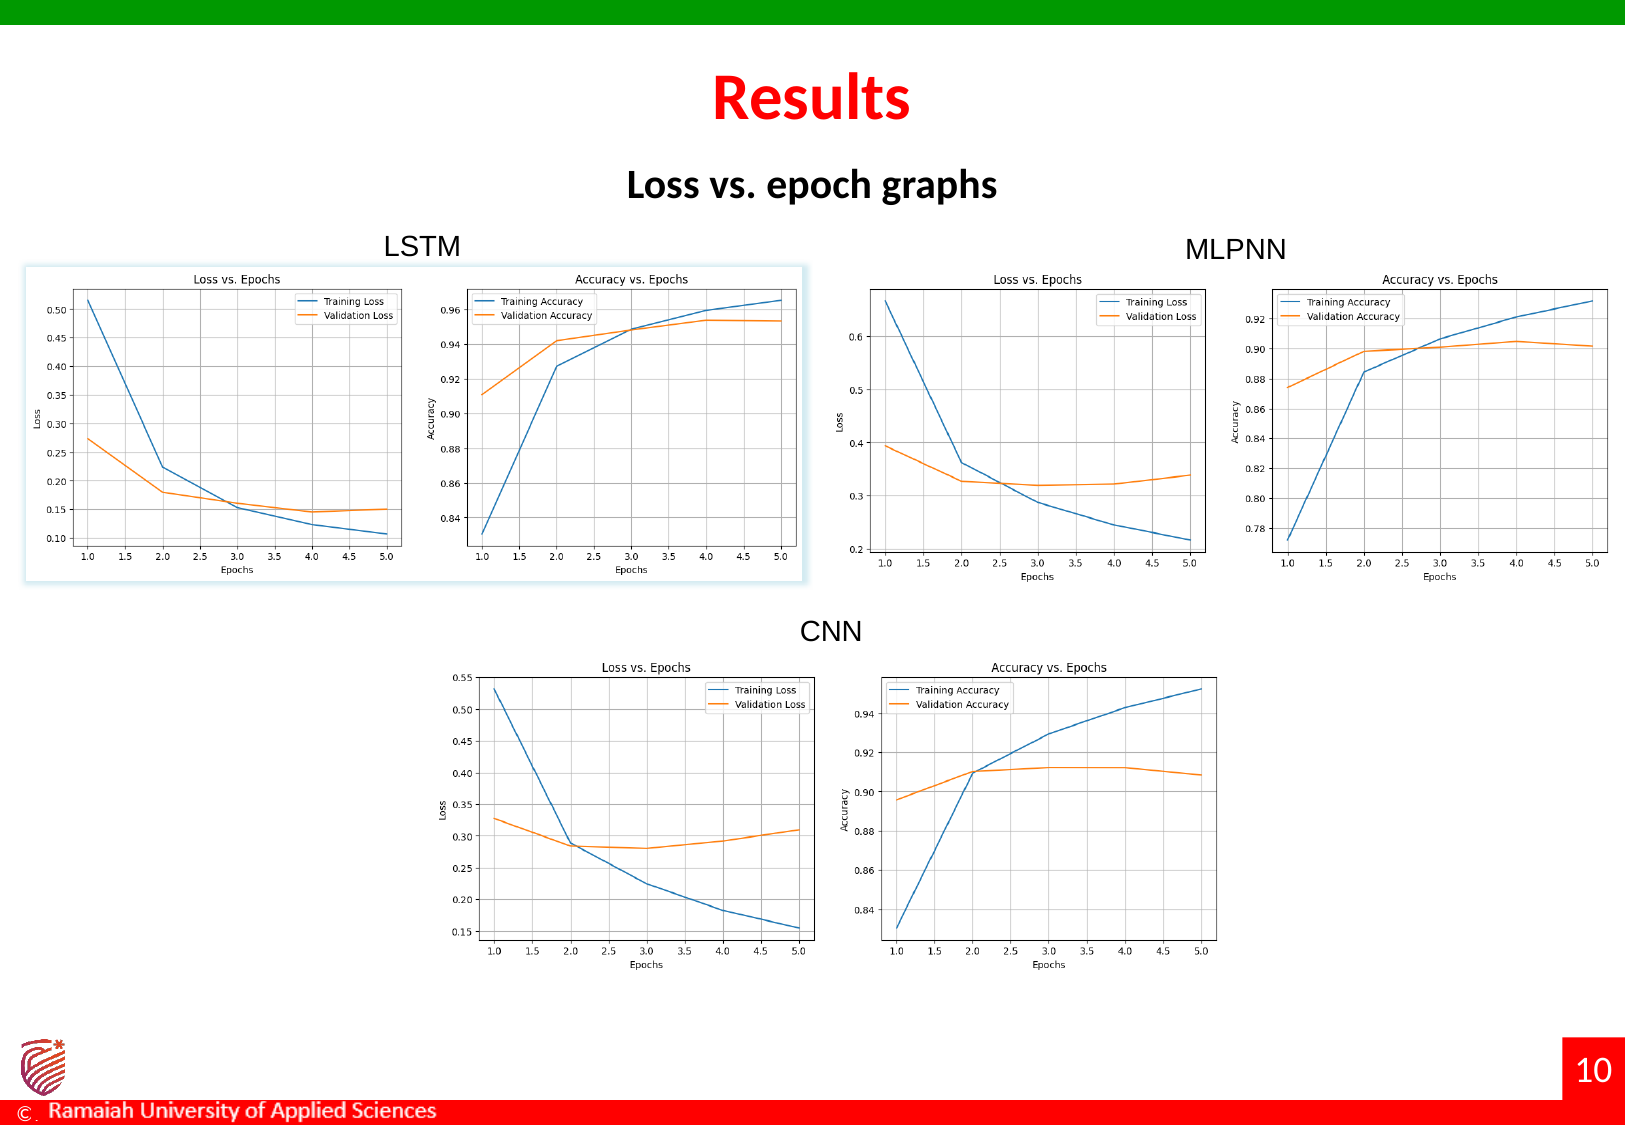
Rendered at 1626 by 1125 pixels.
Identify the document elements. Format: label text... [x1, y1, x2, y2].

text_box Loss vs. epoch graphs [81, 149, 1544, 249]
text_box MLPNN [1170, 249, 1302, 266]
title Results [81, 45, 1544, 145]
text_box CNN [785, 605, 878, 654]
picture [828, 267, 1614, 588]
picture [21, 1039, 65, 1096]
picture [44, 1100, 442, 1125]
text_box LSTM [368, 249, 477, 266]
picture [430, 655, 1223, 976]
picture [26, 267, 802, 581]
